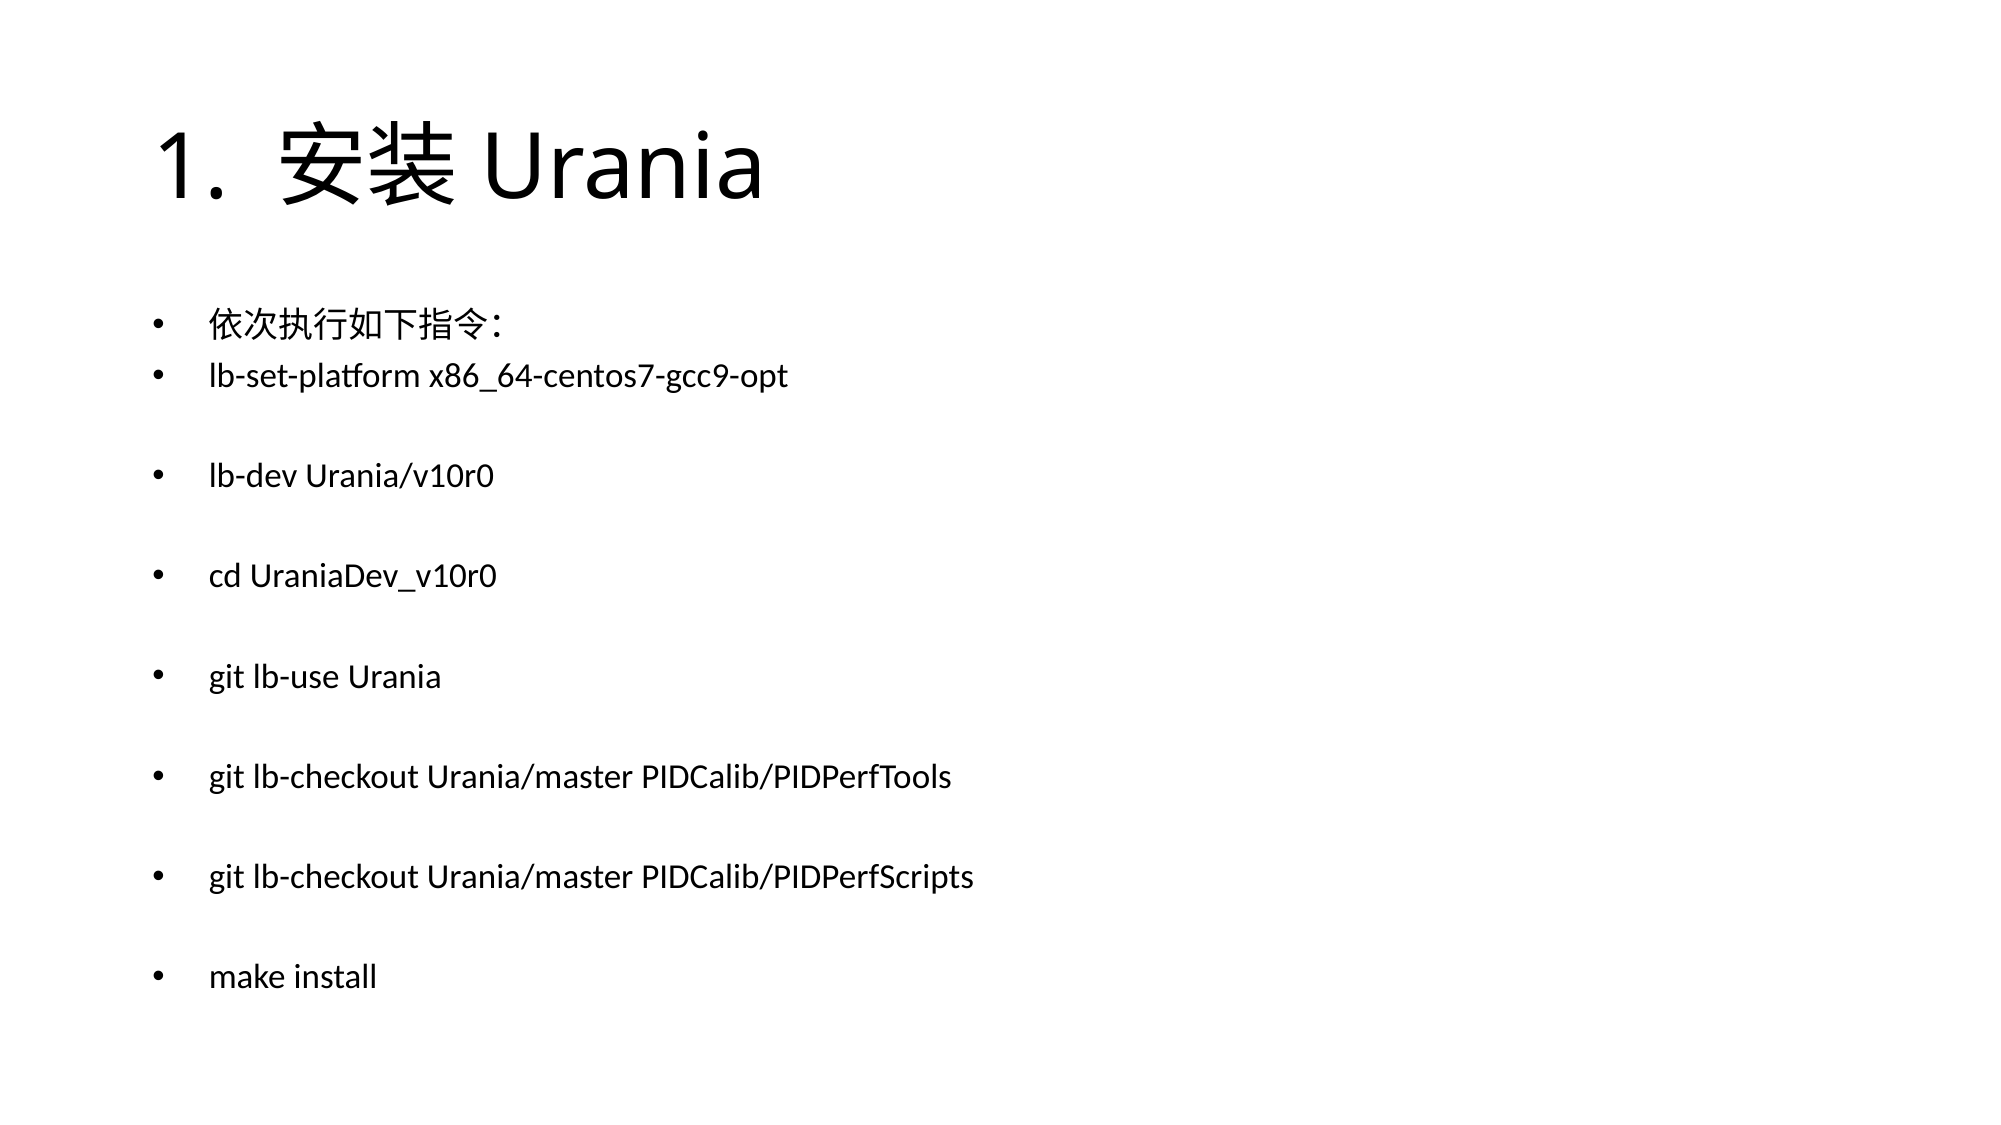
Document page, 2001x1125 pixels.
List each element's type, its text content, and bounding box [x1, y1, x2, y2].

title 1. 安装Urania [137, 59, 1863, 278]
list 依次执行如下指令： lb-set-platform x86_64-centos7-gcc9-opt lb-dev Urania/v10r0 cd UraniaDev_v10r0 git lb-use Urania git lb-checkout Urania/master PIDCalib/PIDPerfTools git lb-checkout Urania/master PIDCalib/PIDPerfScripts make install [137, 299, 1863, 1014]
